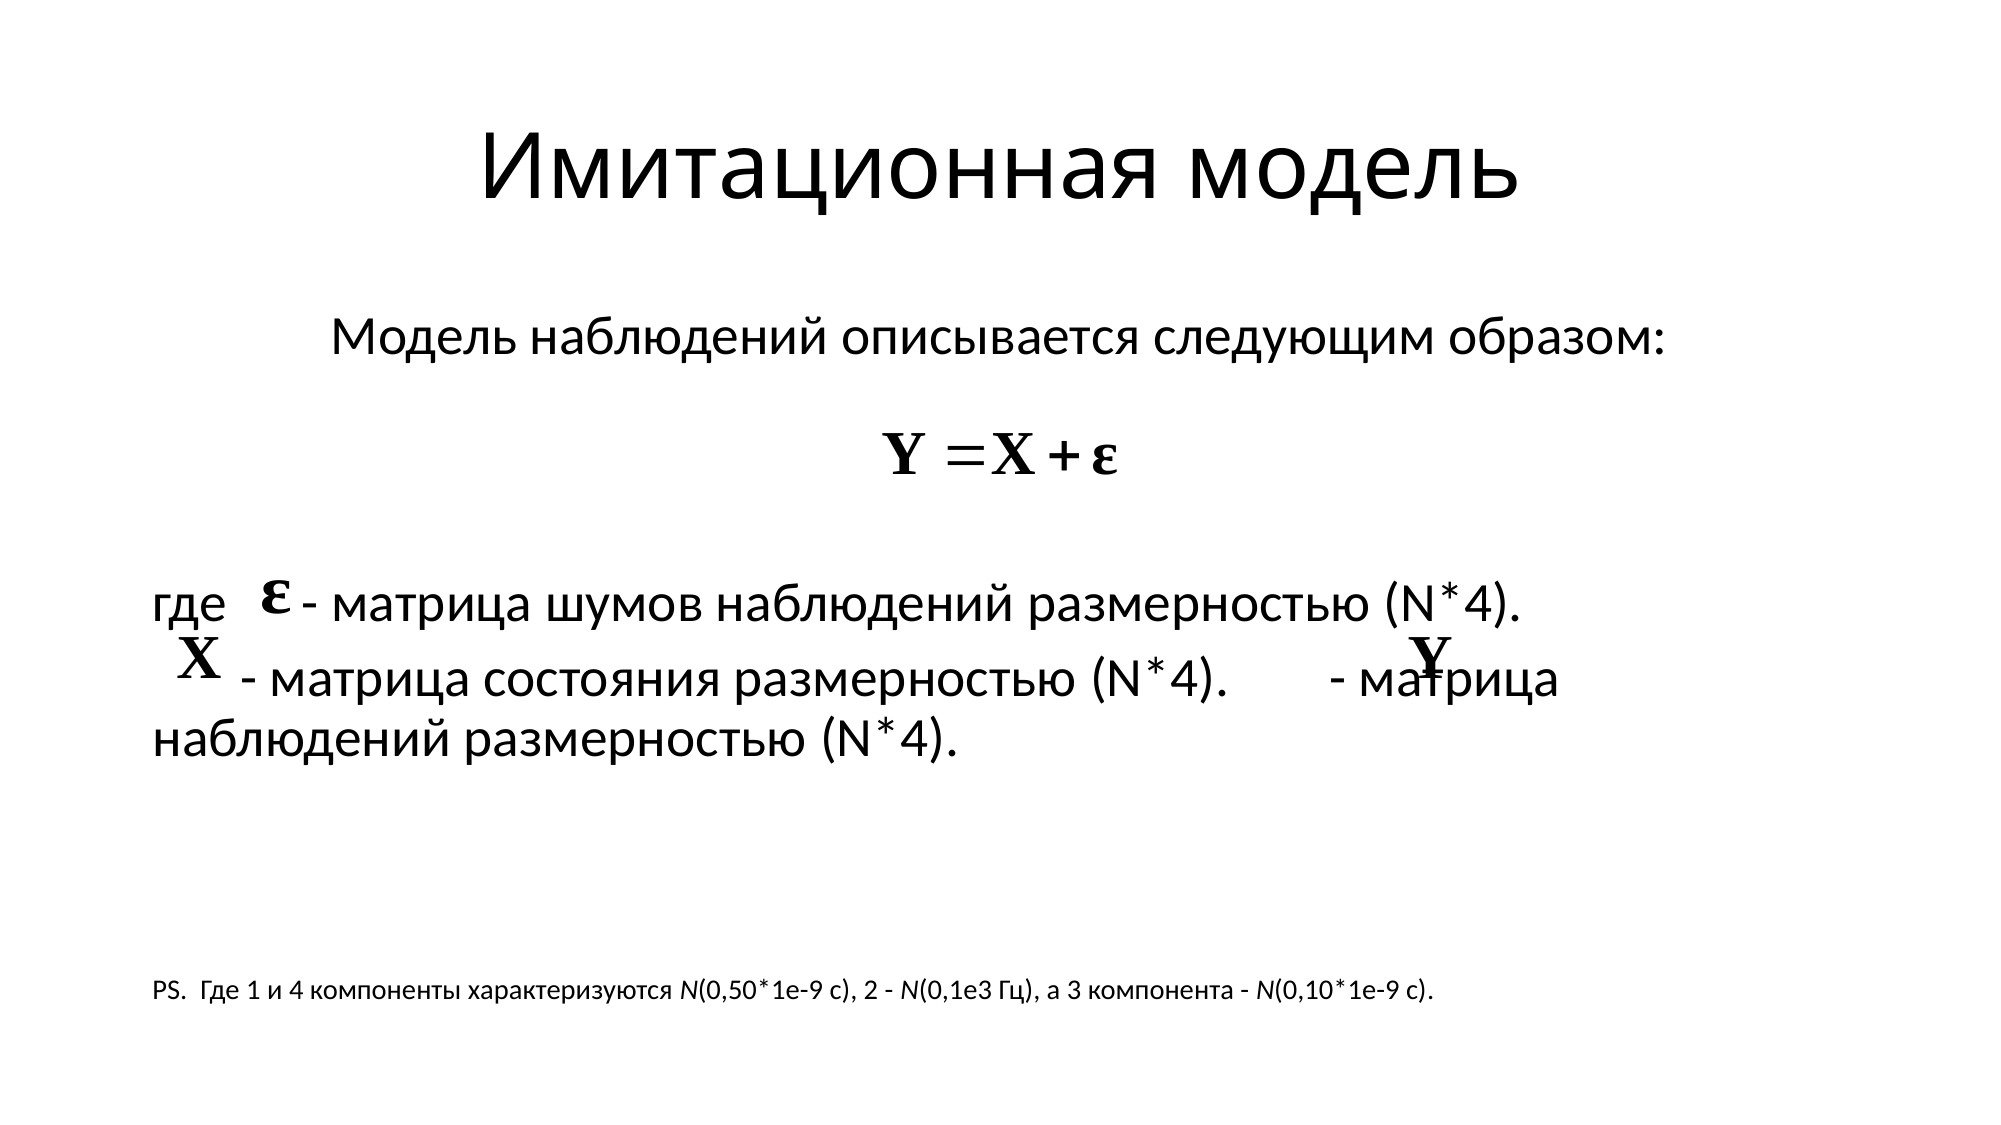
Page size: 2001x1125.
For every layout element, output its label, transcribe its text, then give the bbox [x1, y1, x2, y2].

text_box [1404, 630, 1457, 683]
title Имитационная модель [137, 59, 1863, 278]
list Модель наблюдений описывается следующим образом: где - матрица шумов наблюдений размерностью (N*4). - матрица состояния размерностью (N*4). - матрица наблюдений размерностью (N*4). PS. Где 1 и 4 компоненты характеризуются N(0,50*1e-9 c), 2 - N(0,1e3 Гц), а 3 компонента - N(0,10*1e-9 c). [137, 299, 1863, 1014]
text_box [171, 630, 225, 683]
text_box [258, 576, 296, 621]
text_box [878, 426, 1122, 481]
